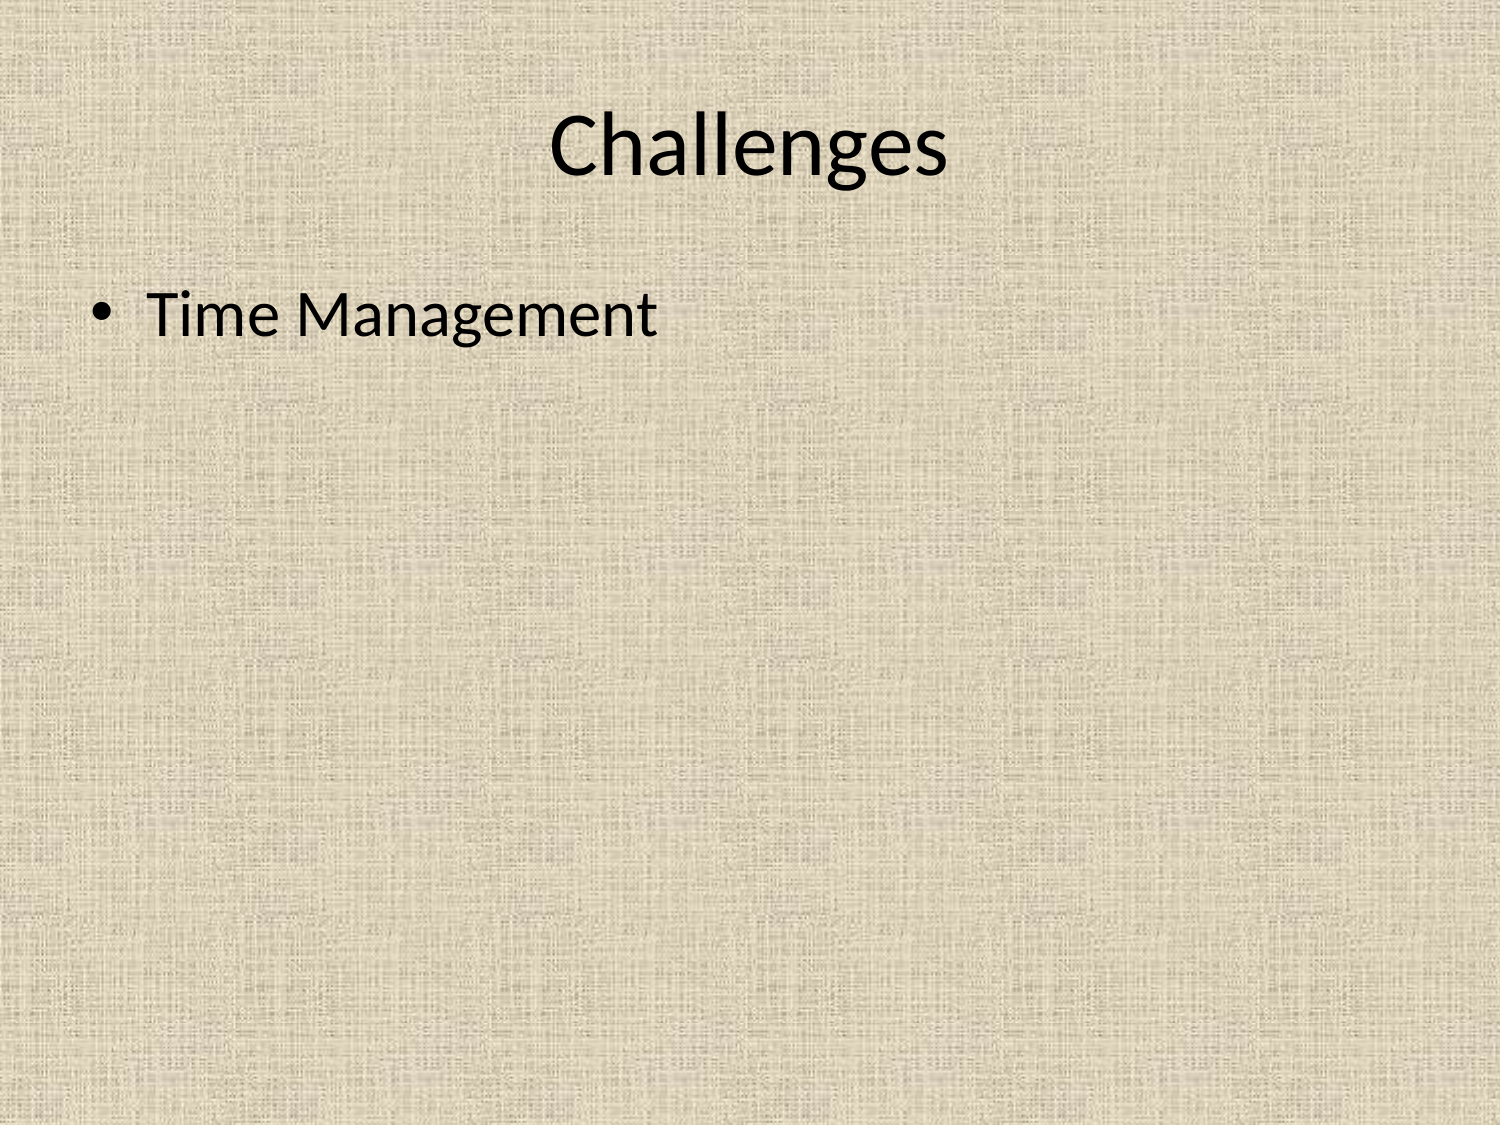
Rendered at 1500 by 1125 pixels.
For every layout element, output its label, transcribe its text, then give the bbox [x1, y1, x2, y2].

title Challenges [75, 45, 1425, 233]
list Time Management [75, 262, 1425, 1005]
picture [0, 0, 1500, 1125]
